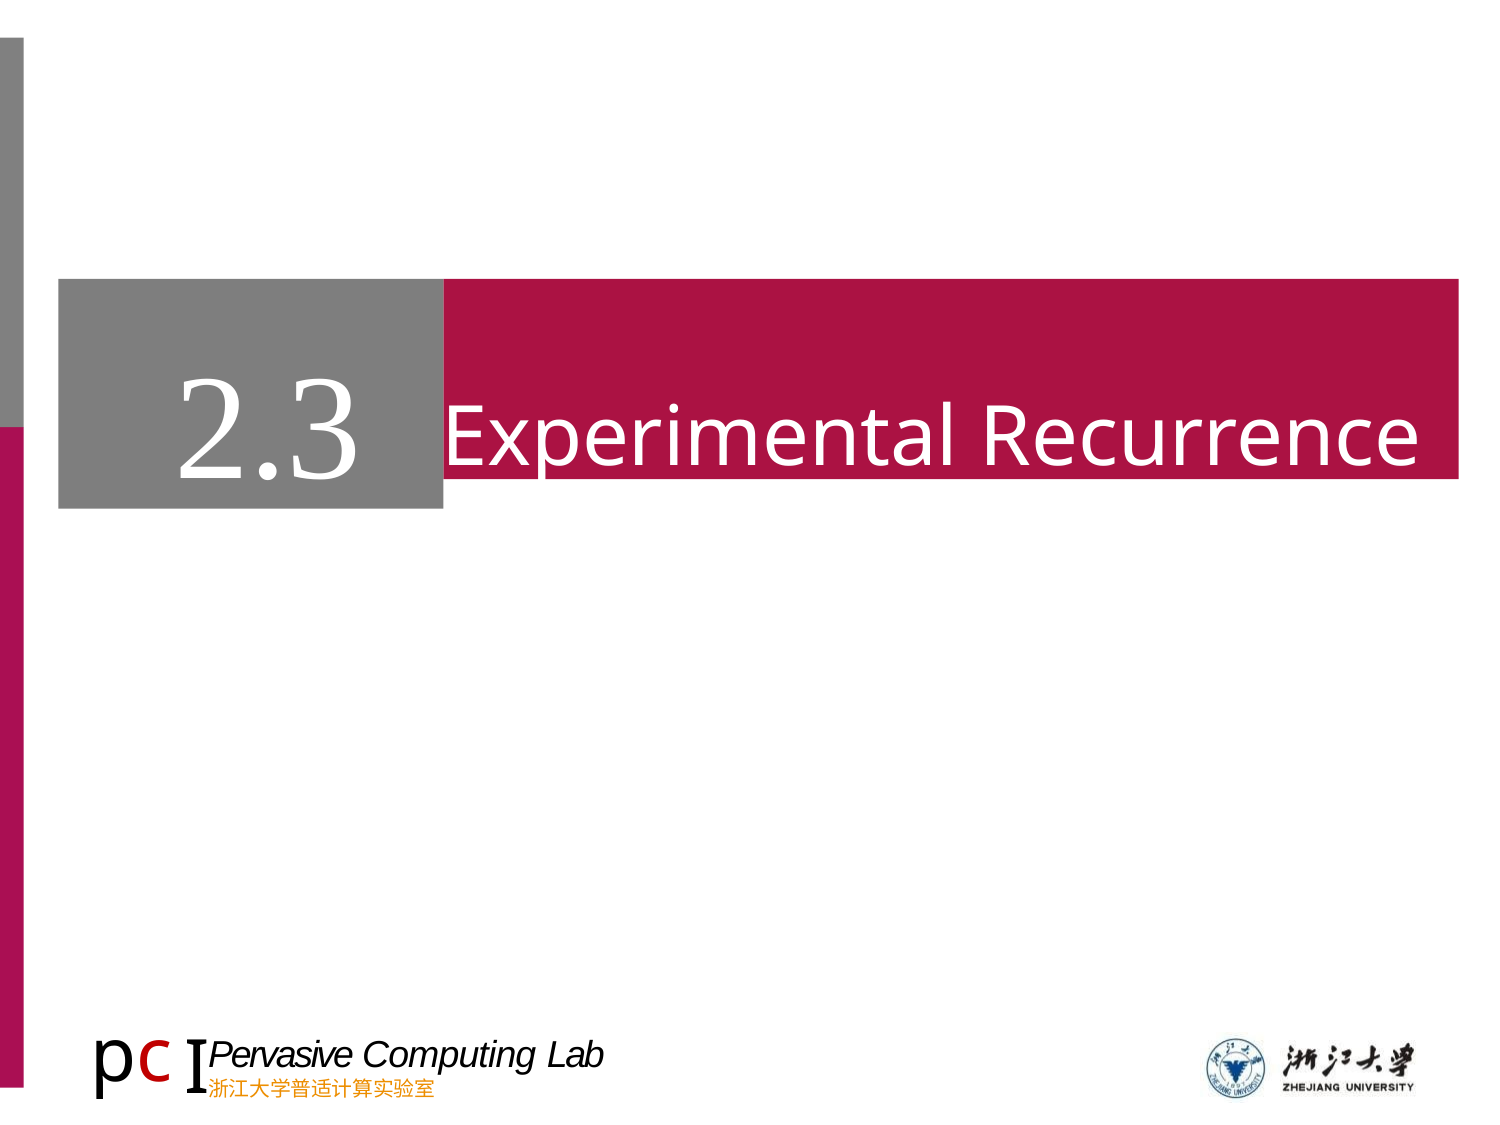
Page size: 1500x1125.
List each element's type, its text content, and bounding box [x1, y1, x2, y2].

text_box [1200, 1032, 1418, 1103]
text_box [0, 37, 24, 428]
text_box pc [87, 999, 188, 1097]
text_box Experimental Recurrence [426, 375, 1442, 490]
footer I [182, 1010, 204, 1125]
title [444, 278, 1459, 480]
text_box 2.3 [58, 278, 444, 509]
slide_number Pervasive Computing Lab 浙江大学普适计算实验室 [206, 1031, 606, 1125]
